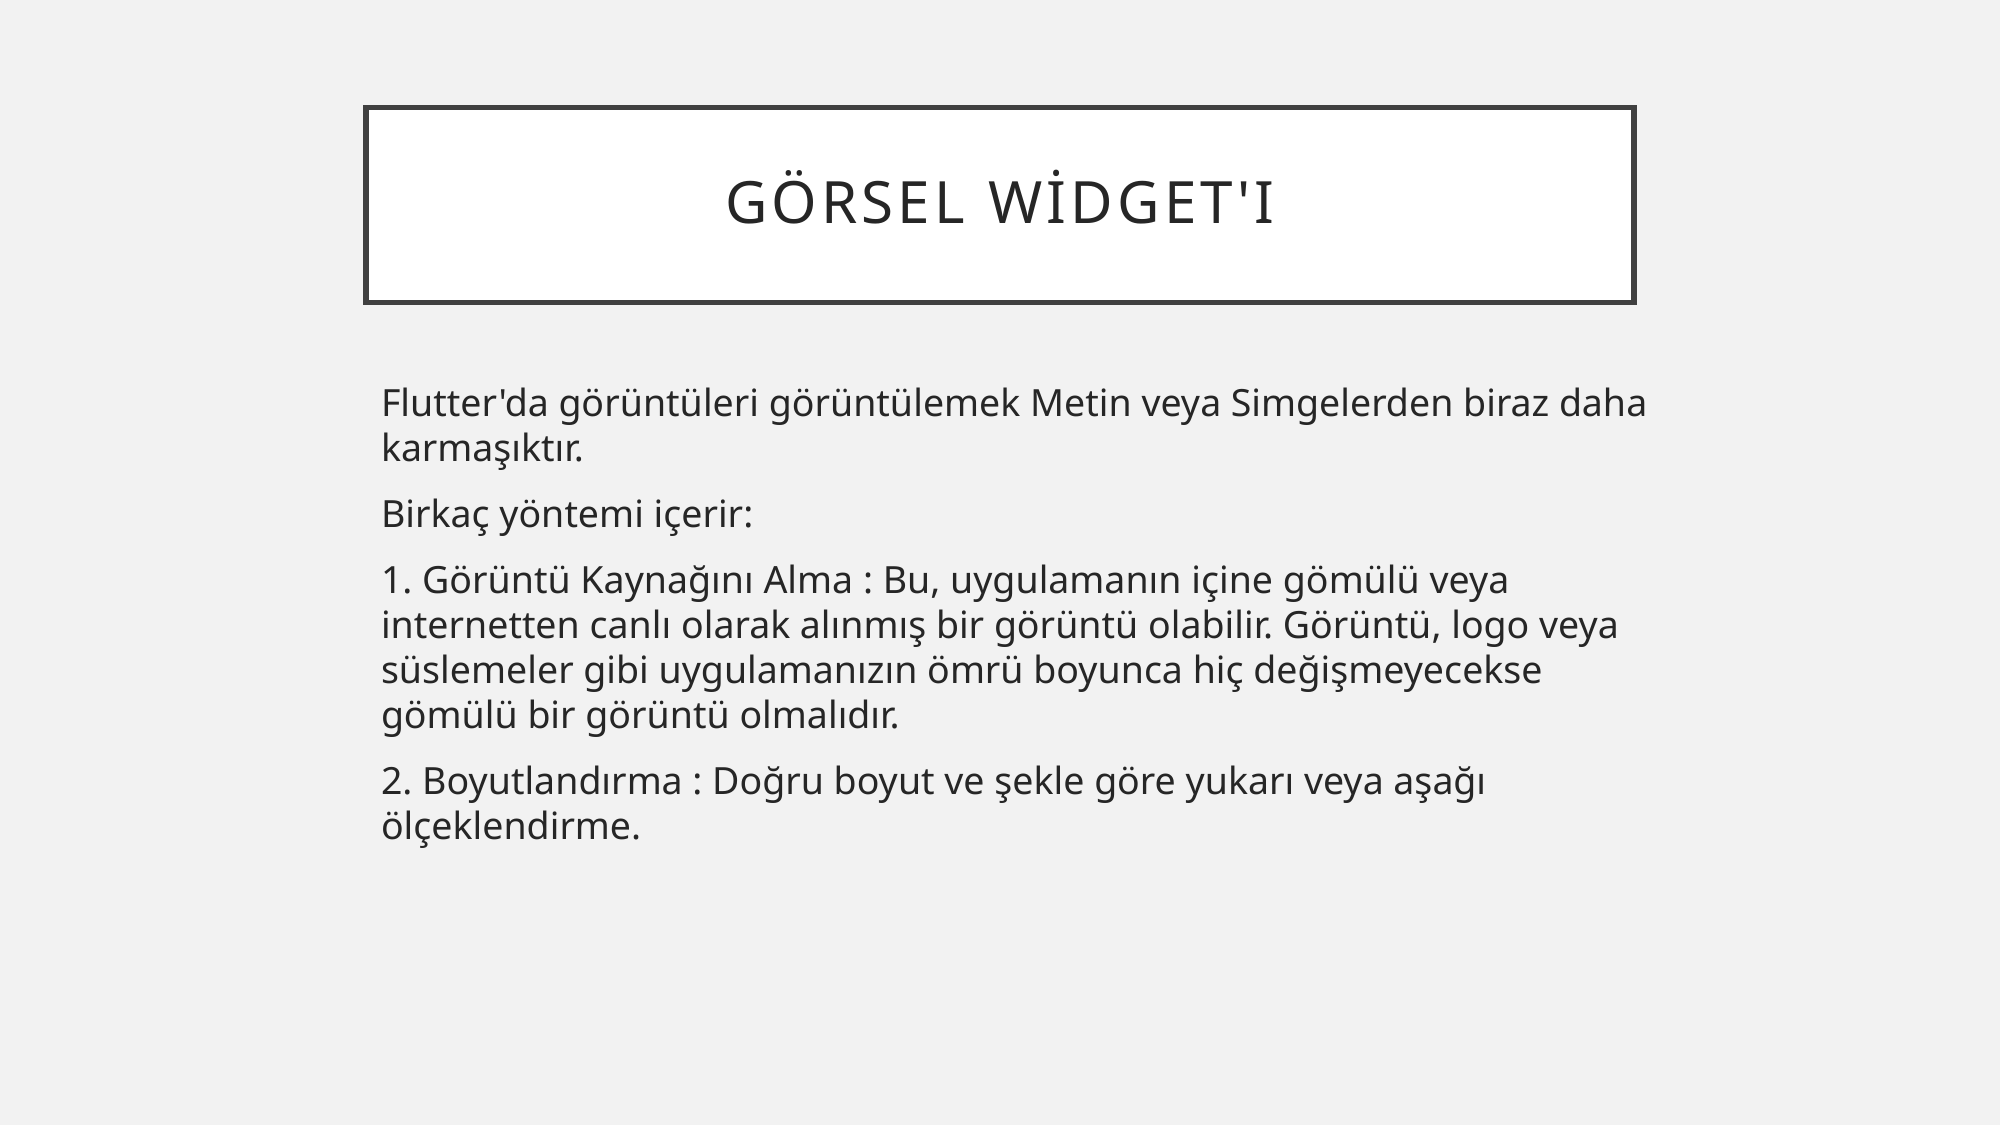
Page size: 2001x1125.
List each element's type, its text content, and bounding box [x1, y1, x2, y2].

list Flutter'da görüntüleri görüntülemek Metin veya Simgelerden biraz daha karmaşıktır. Birkaç yöntemi içerir: 1. Görüntü Kaynağını Alma : Bu, uygulamanın içine gömülü veya internetten canlı olarak alınmış bir görüntü olabilir. Görüntü, logo veya süslemeler gibi uygulamanızın ömrü boyunca hiç değişmeyecekse gömülü bir görüntü olmalıdır. 2. Boyutlandırma : Doğru boyut ve şekle göre yukarı veya aşağı ölçeklendirme. [366, 371, 1676, 1057]
title Görsel Widget'ı [363, 105, 1637, 305]
